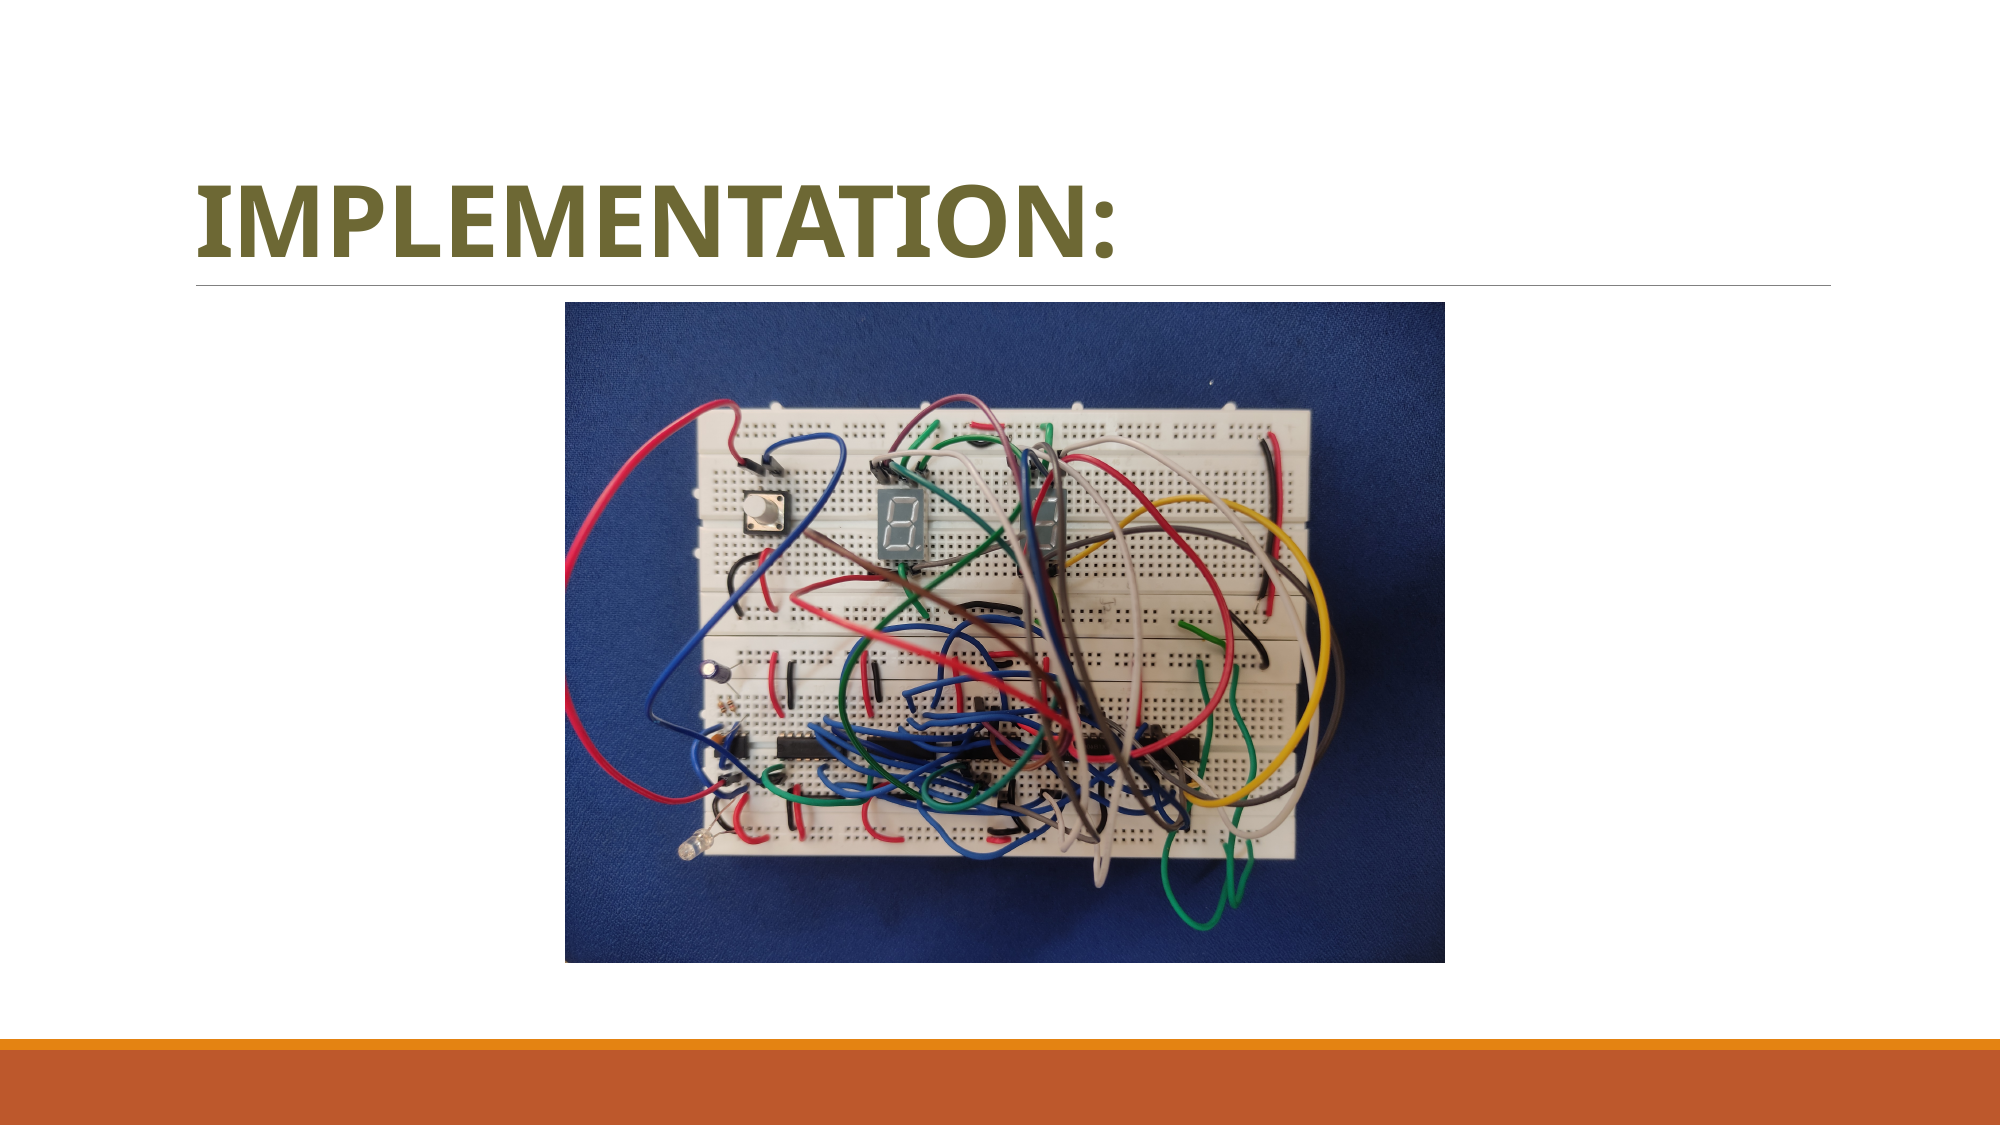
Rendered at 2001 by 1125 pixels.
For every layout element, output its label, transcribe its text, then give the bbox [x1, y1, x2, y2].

title IMPLEMENTATION: [180, 47, 1830, 285]
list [564, 302, 1445, 964]
